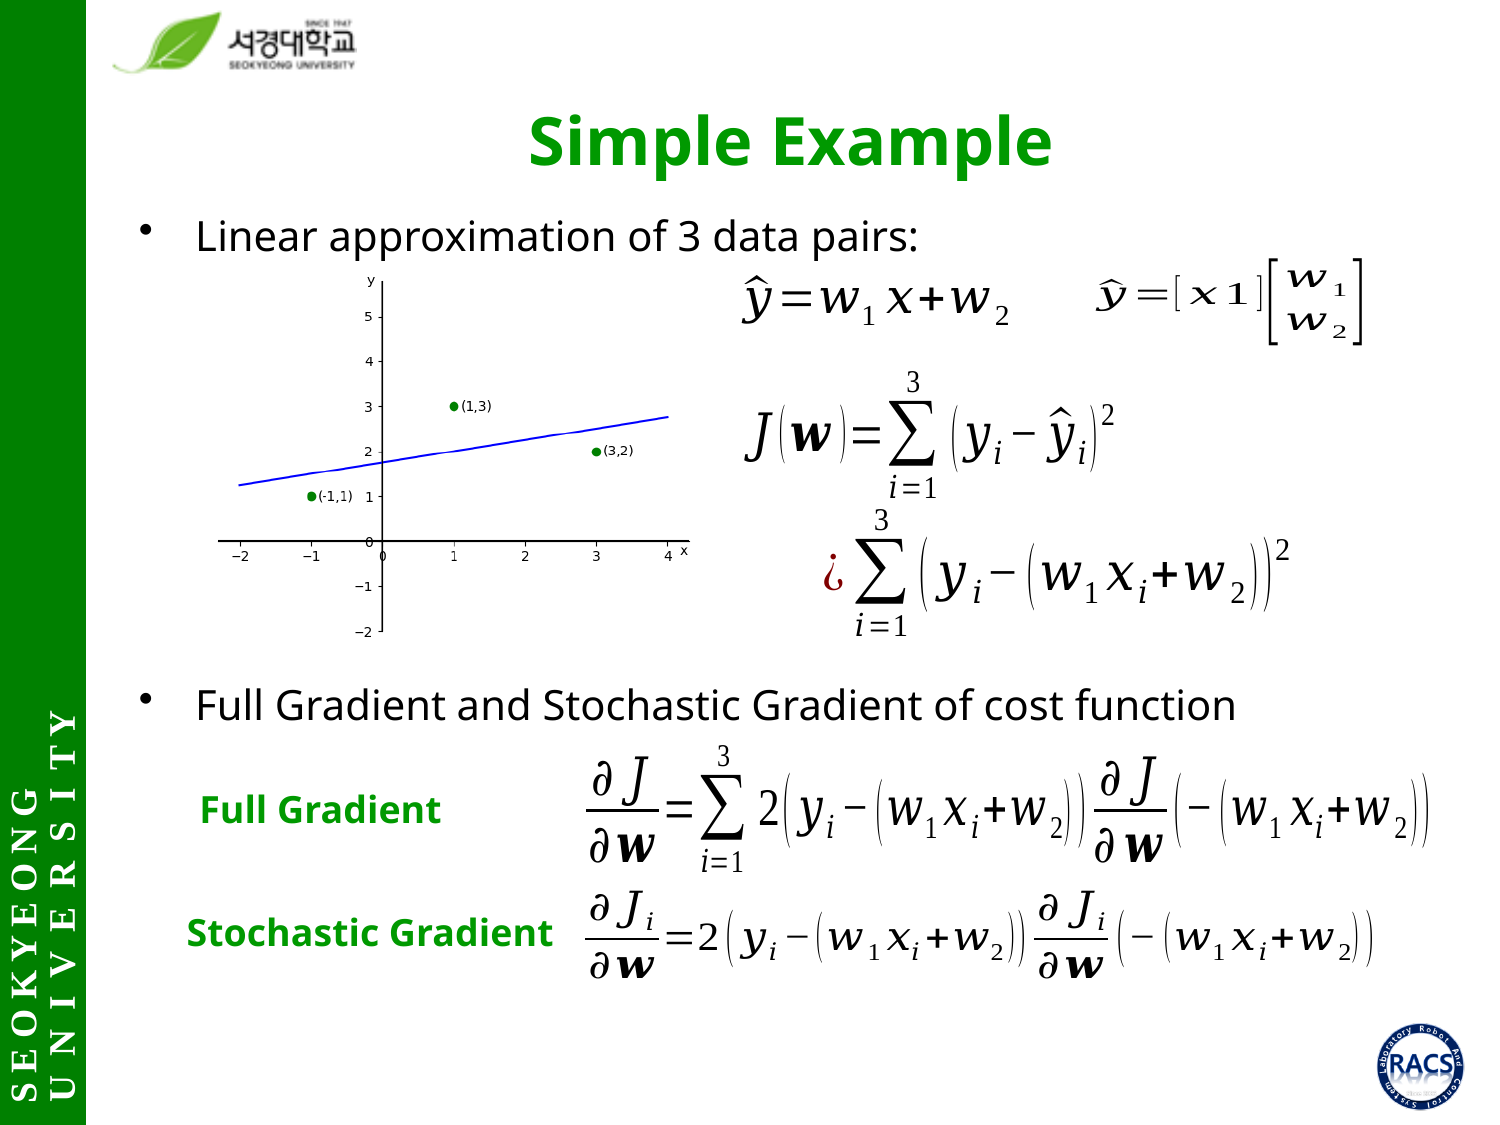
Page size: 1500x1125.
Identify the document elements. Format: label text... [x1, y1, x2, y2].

title Simple Example [110, 74, 1474, 203]
text_box Full Gradient [184, 778, 457, 839]
text_box Stochastic Gradient [171, 901, 569, 962]
picture [112, 9, 357, 74]
list Linear approximation of 3 data pairs: Full Gradient and Stochastic Gradient of cost function [123, 187, 1436, 772]
picture [206, 261, 712, 655]
picture [1373, 1019, 1467, 1113]
